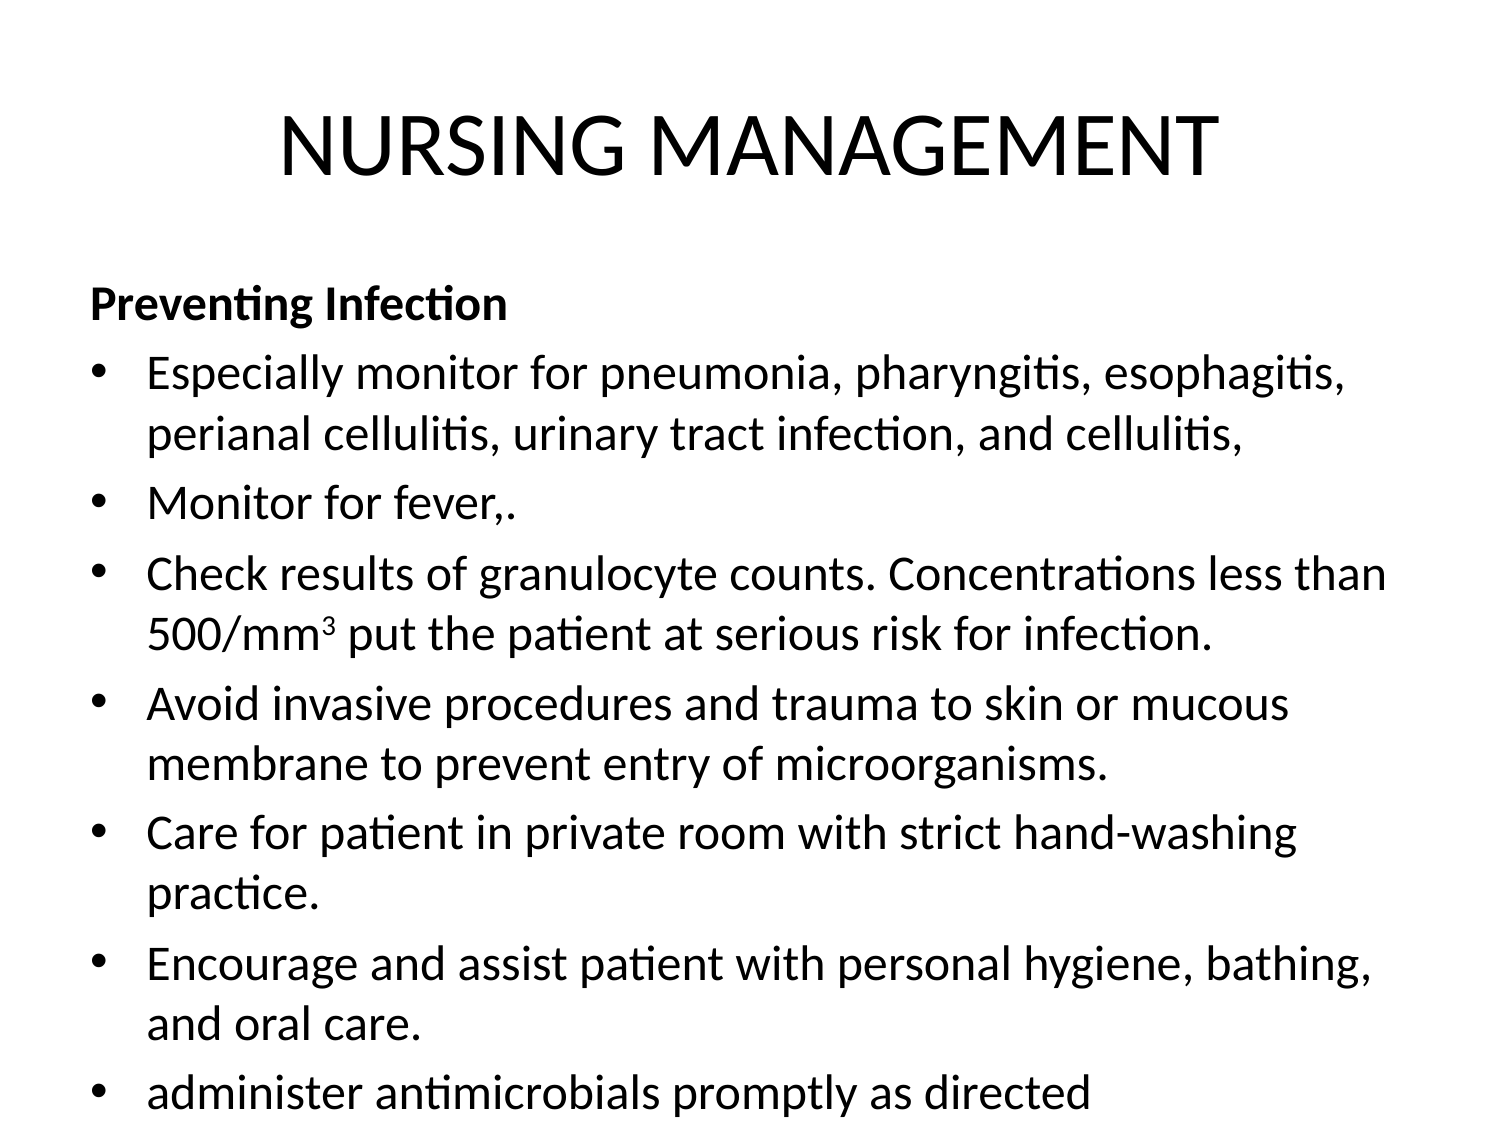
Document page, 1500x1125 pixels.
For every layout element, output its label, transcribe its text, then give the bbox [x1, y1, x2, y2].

list Preventing Infection Especially monitor for pneumonia, pharyngitis, esophagitis, perianal cellulitis, urinary tract infection, and cellulitis, Monitor for fever,. Check results of granulocyte counts. Concentrations less than 500/mm3 put the patient at serious risk for infection. Avoid invasive procedures and trauma to skin or mucous membrane to prevent entry of microorganisms. Care for patient in private room with strict hand-washing practice. Encourage and assist patient with personal hygiene, bathing, and oral care. administer antimicrobials promptly as directed [75, 262, 1425, 1005]
title NURSING MANAGEMENT [75, 45, 1425, 233]
